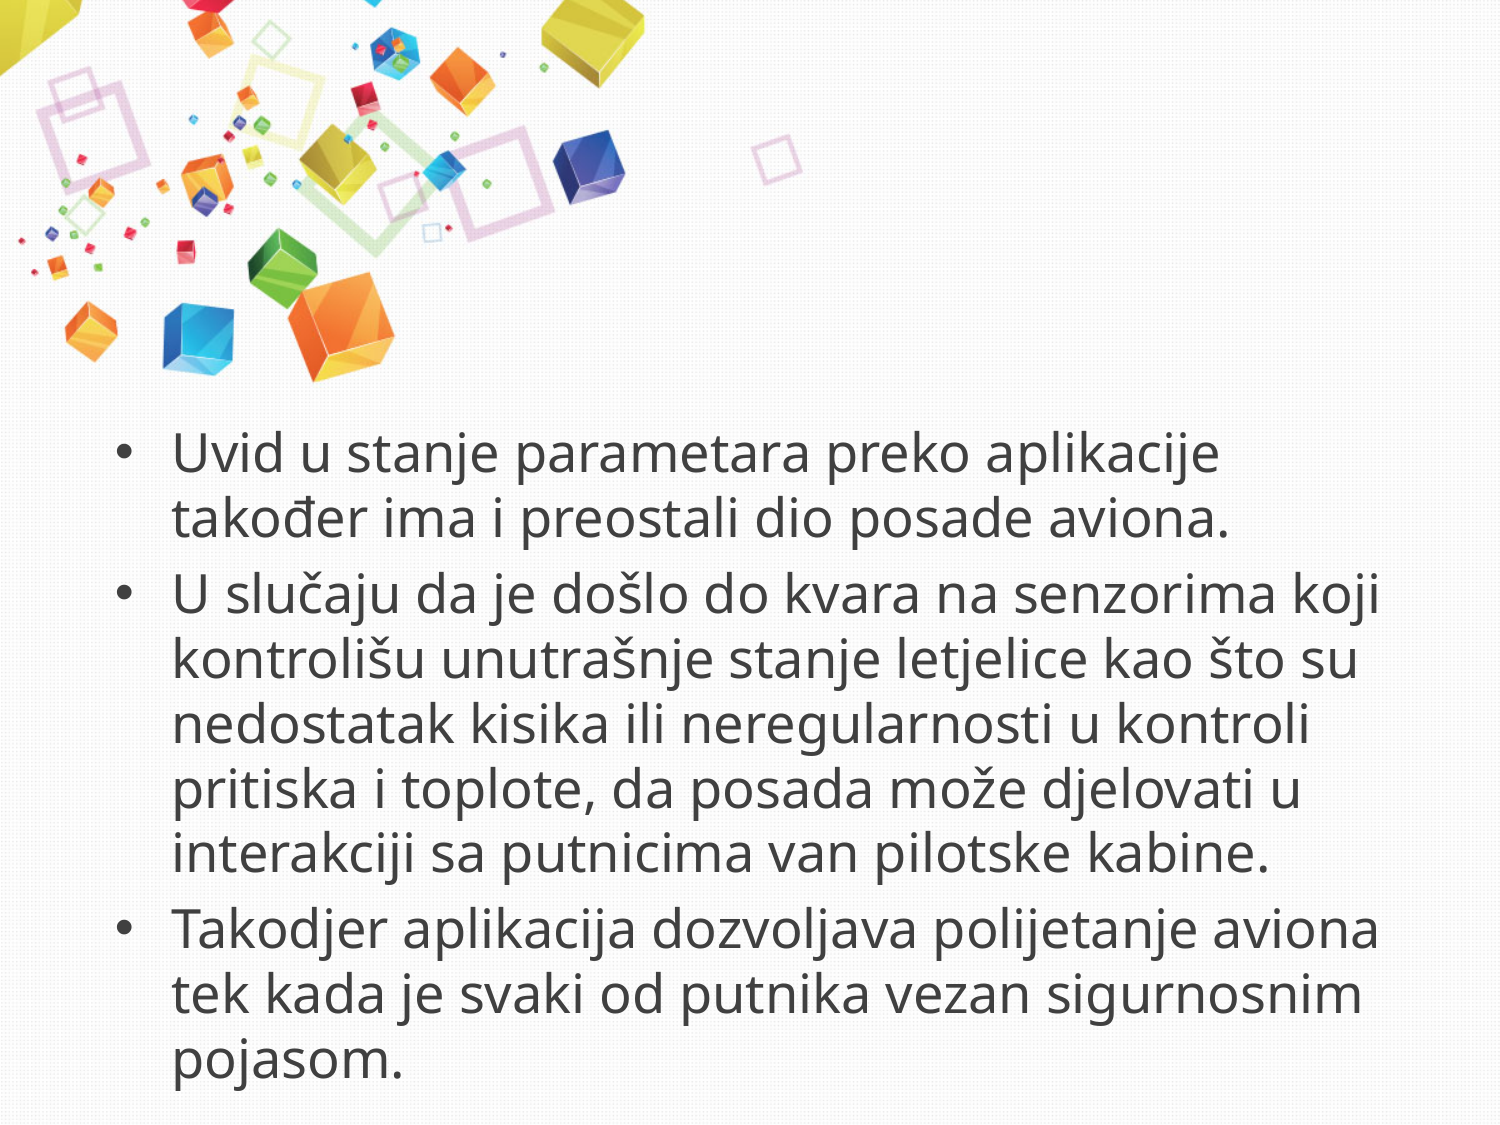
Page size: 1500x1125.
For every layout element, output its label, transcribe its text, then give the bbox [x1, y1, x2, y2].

picture [0, 0, 1500, 1125]
list Uvid u stanje parametara preko aplikacije također ima i preostali dio posade aviona. U slučaju da je došlo do kvara na senzorima koji kontrolišu unutrašnje stanje letjelice kao što su nedostatak kisika ili neregularnosti u kontroli pritiska i toplote, da posada može djelovati u interakciji sa putnicima van pilotske kabine. Takodjer aplikacija dozvoljava polijetanje aviona tek kada je svaki od putnika vezan sigurnosnim pojasom. [99, 411, 1413, 1113]
